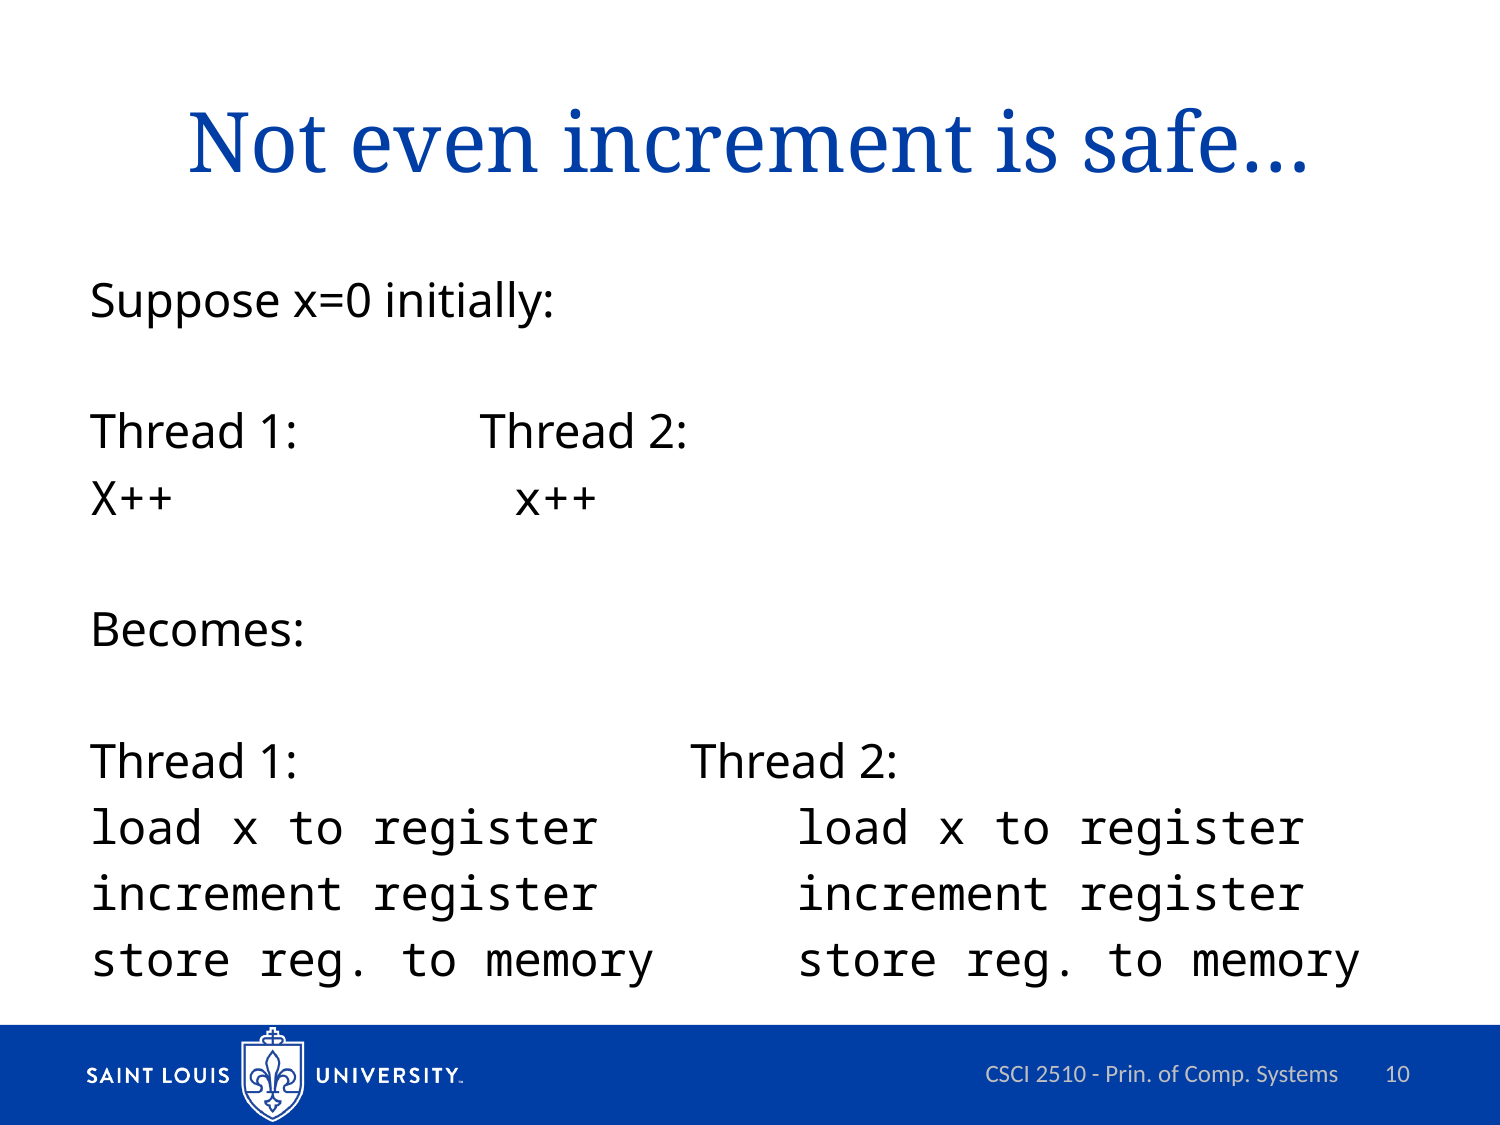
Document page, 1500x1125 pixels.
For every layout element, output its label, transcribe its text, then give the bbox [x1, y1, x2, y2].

picture [87, 1027, 463, 1122]
text_box CSCI 2510 - Prin. of Comp. Systems [924, 1042, 1074, 1103]
text_box Suppose x=0 initially: Thread 1: Thread 2: X++ x++ Becomes: Thread 1: Thread 2: load x to register load x to register increment register increment register store reg. to memory store reg. to memory [75, 262, 1425, 1005]
text_box <number> [1074, 1042, 1425, 1103]
text_box Not even increment is safe… [75, 45, 1425, 233]
